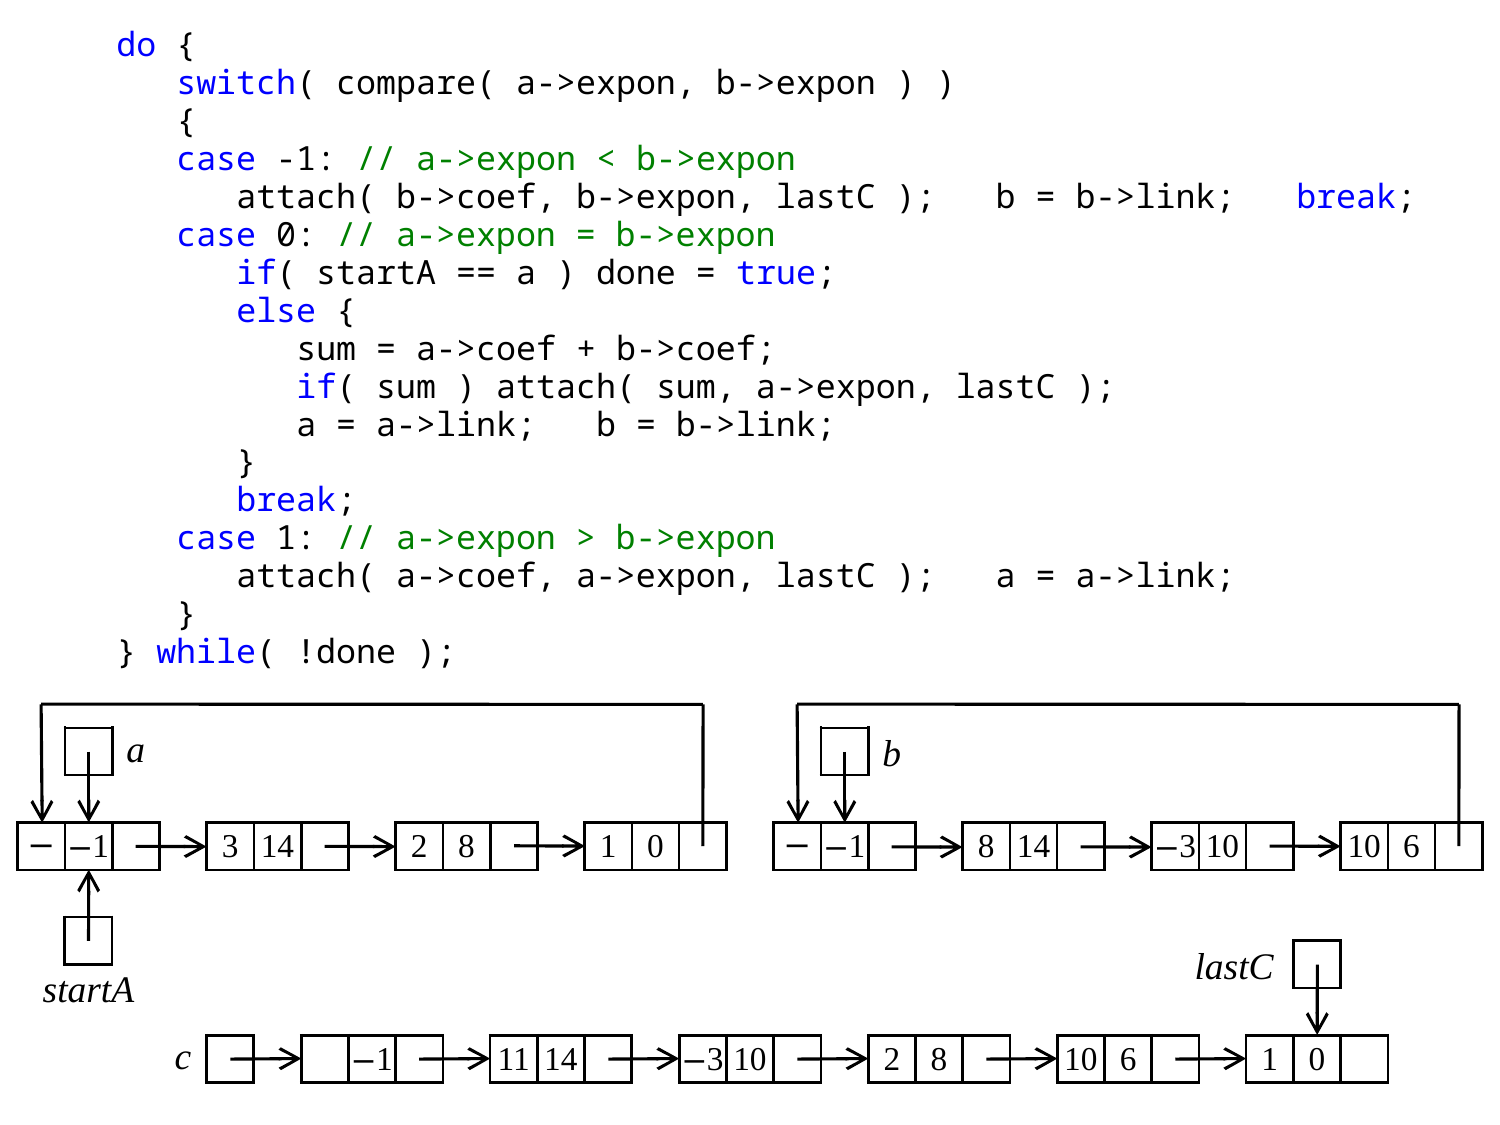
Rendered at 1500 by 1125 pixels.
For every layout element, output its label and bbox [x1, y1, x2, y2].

table_header [1153, 1037, 1198, 1081]
text_box [114, 727, 160, 776]
table_header [66, 824, 111, 869]
table_header [1389, 824, 1434, 869]
table_header [1342, 1037, 1387, 1081]
table_header [255, 824, 300, 869]
table_header [1436, 824, 1481, 869]
table_header [208, 824, 253, 869]
table_header [539, 823, 583, 844]
table_header [539, 848, 583, 870]
table_header [680, 824, 725, 869]
table_header [681, 1037, 725, 1081]
table_header [1106, 849, 1150, 870]
table_header [1153, 824, 1198, 869]
table_header [917, 823, 961, 845]
table_header [303, 1037, 347, 1081]
table_header [303, 824, 347, 869]
table_header [444, 824, 489, 869]
text_box [1175, 940, 1294, 988]
table_header [397, 824, 442, 869]
table_header [964, 1037, 1009, 1081]
table_header [728, 1037, 772, 1081]
table_header [1059, 1037, 1103, 1081]
list [41, 18, 1459, 681]
table_header [66, 918, 111, 963]
table_header [870, 1037, 914, 1081]
table_header [822, 729, 867, 774]
table_header [1295, 942, 1339, 987]
table_header [66, 729, 111, 774]
table_header [1106, 823, 1150, 845]
table_header [822, 824, 867, 869]
table_header [350, 1037, 394, 1081]
table_header [1295, 823, 1339, 844]
table_header [539, 1037, 583, 1081]
table_header [775, 1037, 820, 1081]
table_header [917, 849, 961, 870]
text_box [17, 964, 160, 1012]
table_header [114, 824, 158, 869]
table_header [1058, 824, 1103, 869]
table_header [586, 824, 631, 869]
table_header [19, 824, 64, 869]
table_header [350, 823, 394, 845]
table_header [917, 1037, 961, 1081]
table_header [350, 849, 394, 870]
text_box [870, 727, 916, 776]
table_header [208, 1037, 252, 1081]
table_header [964, 824, 1009, 869]
table_header [1295, 848, 1339, 870]
table_header [1011, 824, 1056, 869]
table_header [161, 848, 205, 870]
table_header [633, 824, 678, 869]
table_header [1247, 824, 1292, 869]
table_header [1342, 824, 1387, 869]
table_header [1295, 1037, 1339, 1081]
table_header [492, 824, 536, 869]
text_box [159, 1035, 205, 1083]
table_header [397, 1037, 442, 1081]
table_header [586, 1037, 630, 1081]
table_header [491, 1037, 536, 1081]
table_header [161, 823, 205, 845]
table_header [1247, 1037, 1292, 1081]
table_header [1106, 1037, 1150, 1081]
table_header [870, 824, 914, 869]
table_header [1200, 824, 1245, 869]
table_header [775, 824, 820, 869]
